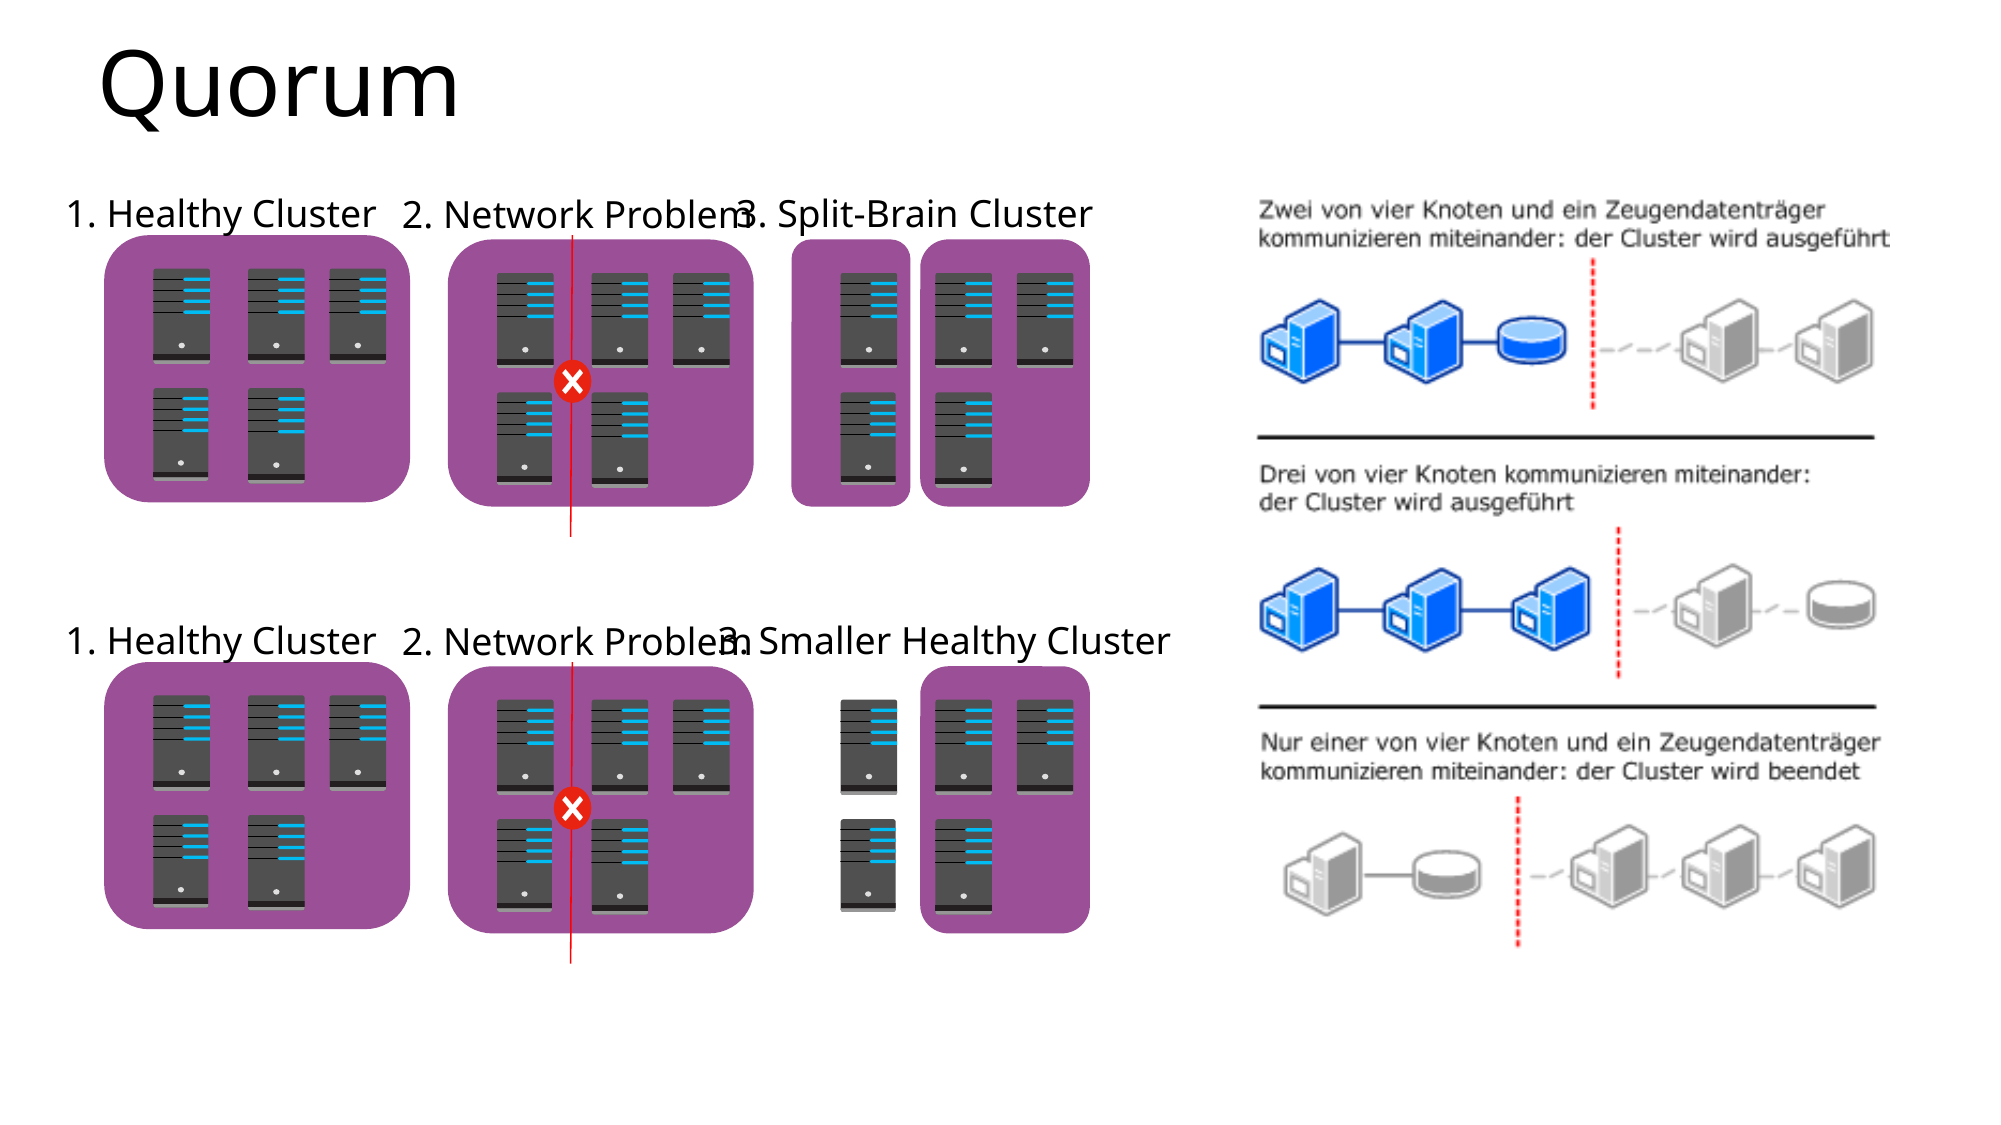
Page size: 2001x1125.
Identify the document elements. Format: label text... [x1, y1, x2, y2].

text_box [104, 182, 1098, 964]
picture [1256, 194, 1890, 952]
title Quorum [82, 9, 1808, 164]
